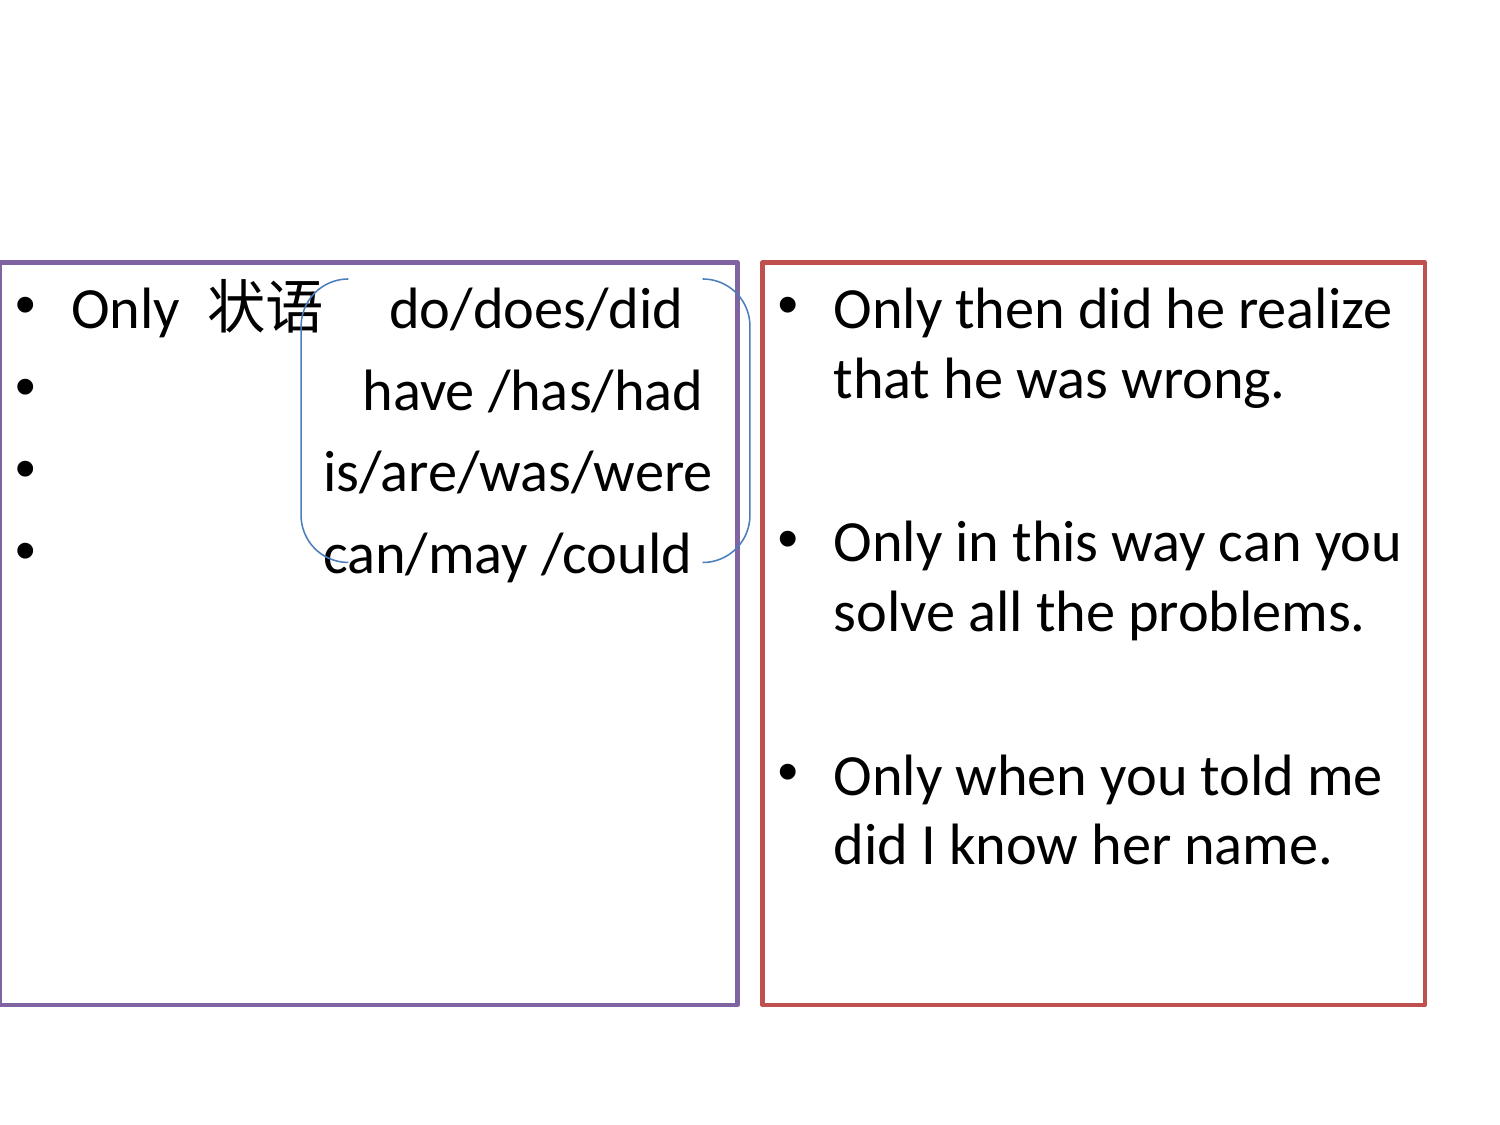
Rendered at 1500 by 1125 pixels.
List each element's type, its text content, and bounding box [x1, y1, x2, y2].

text_box [300, 278, 751, 564]
list Only 状语 do/does/did have /has/had is/are/was/were can/may /could [0, 260, 740, 1007]
list Only then did he realize that he was wrong. Only in this way can you solve all the problems. Only when you told me did I know her name. [760, 260, 1427, 1007]
